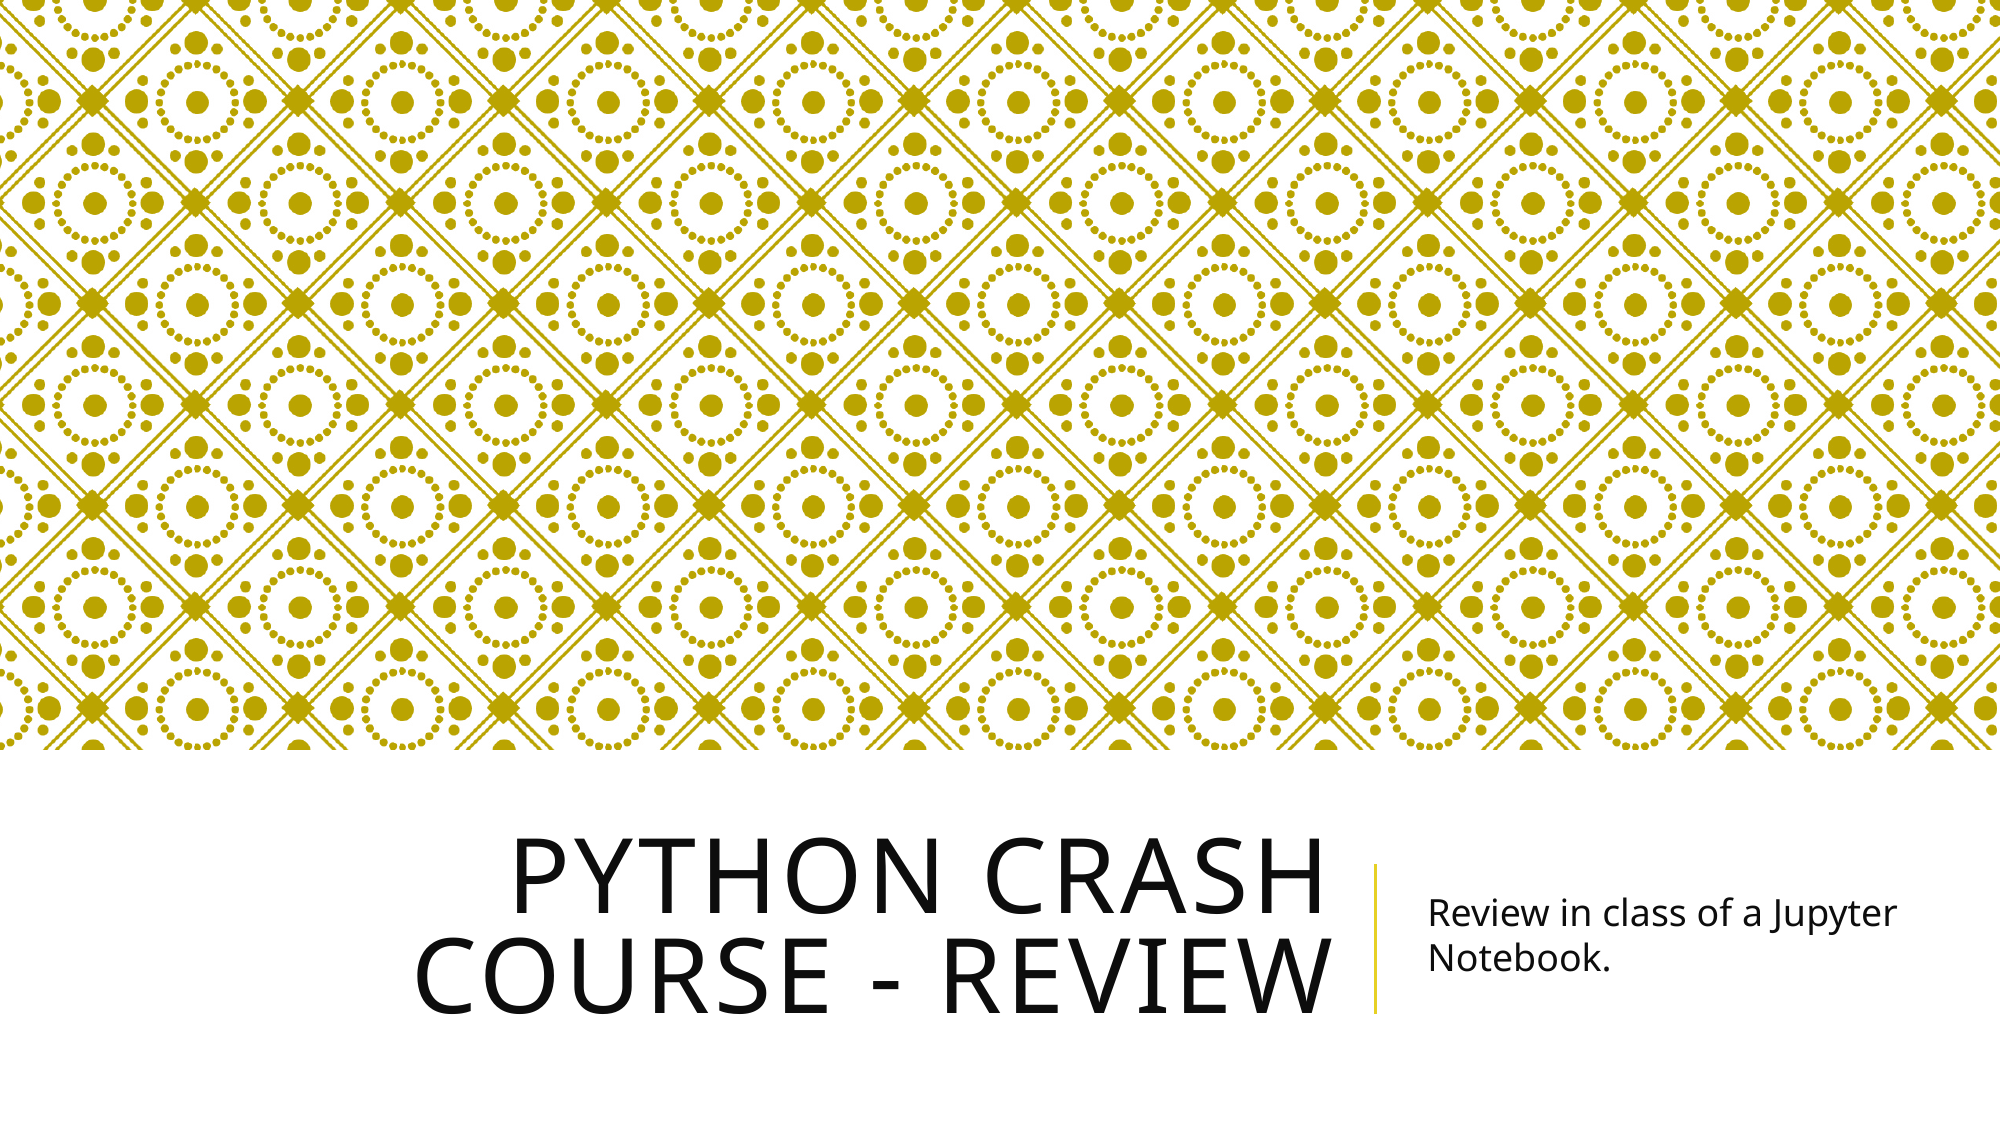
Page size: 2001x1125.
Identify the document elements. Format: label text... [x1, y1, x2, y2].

title Python Crash Course - Review [75, 813, 1350, 1054]
list Review in class of a Jupyter Notebook. [1412, 813, 1938, 1054]
